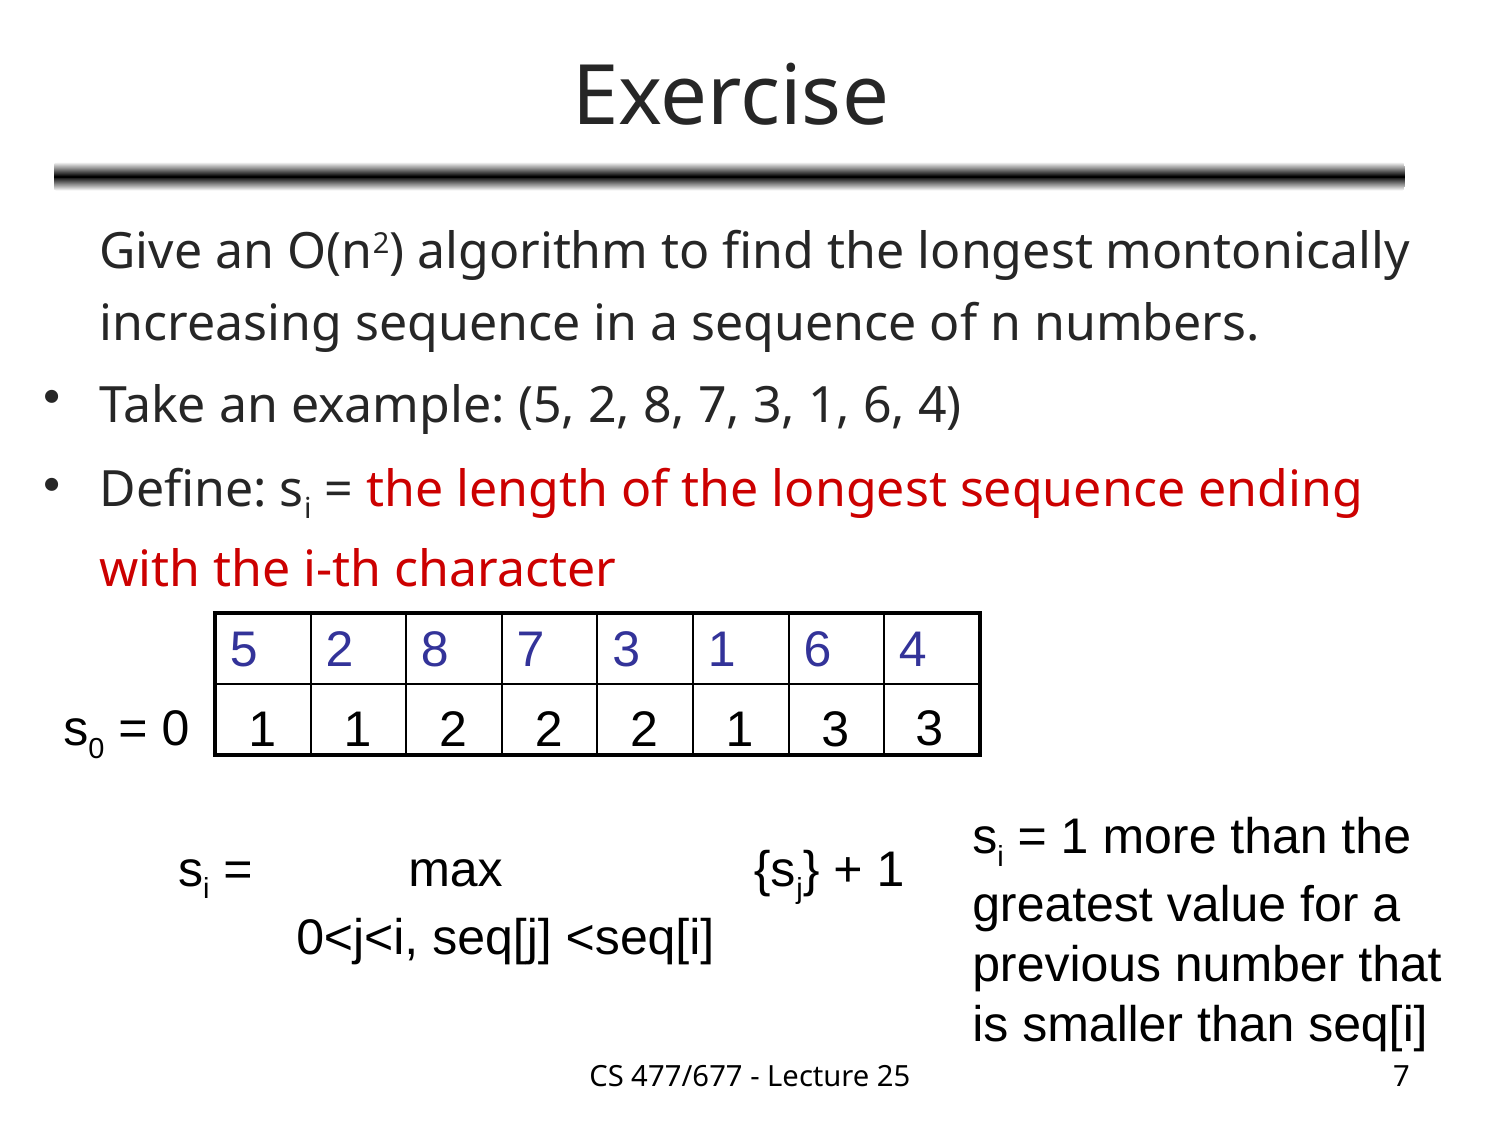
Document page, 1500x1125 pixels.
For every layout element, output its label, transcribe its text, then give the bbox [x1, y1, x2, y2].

table_header 5 [217, 615, 310, 683]
text_box 1 [710, 688, 769, 764]
text_box 3 [900, 688, 959, 763]
table_header 6 [790, 615, 883, 683]
table_cell [694, 685, 788, 753]
text_box 1 [233, 688, 291, 764]
table_cell [503, 685, 596, 753]
text_box 2 [519, 688, 578, 764]
text_box 2 [424, 688, 482, 764]
table_header 2 [312, 615, 405, 683]
title Exercise [55, 16, 1407, 166]
text_box 3 [806, 688, 864, 764]
text_box max {sj} + 1 0<j<i, seq[j] <seq[i] [281, 829, 957, 973]
text_box s0 = 0 [48, 688, 205, 772]
text_box si = 1 more than the greatest value for a previous number that is smaller than seq[i] [957, 796, 1500, 1060]
table_cell [790, 685, 883, 753]
table_cell [217, 685, 310, 753]
table_cell [407, 685, 501, 753]
table_header 4 [885, 615, 978, 683]
table_header 8 [407, 615, 501, 683]
table_cell [885, 685, 978, 753]
text_box 2 [615, 688, 673, 764]
table_cell [598, 685, 692, 753]
table_header 7 [503, 615, 596, 683]
table_cell [312, 685, 405, 753]
table_header 3 [598, 615, 692, 683]
text_box 1 [328, 688, 387, 764]
text_box si = [163, 829, 281, 913]
slide_number 7 [1074, 1049, 1426, 1103]
footer CS 477/677 - Lecture 25 [512, 1049, 988, 1103]
list Give an O(n2) algorithm to find the longest montonically increasing sequence in a sequence of n numbers. Take an example: (5, 2, 8, 7, 3, 1, 6, 4) Define: si = the length of the longest sequence ending with the i-th character [28, 198, 1472, 632]
table_header 1 [694, 615, 788, 683]
